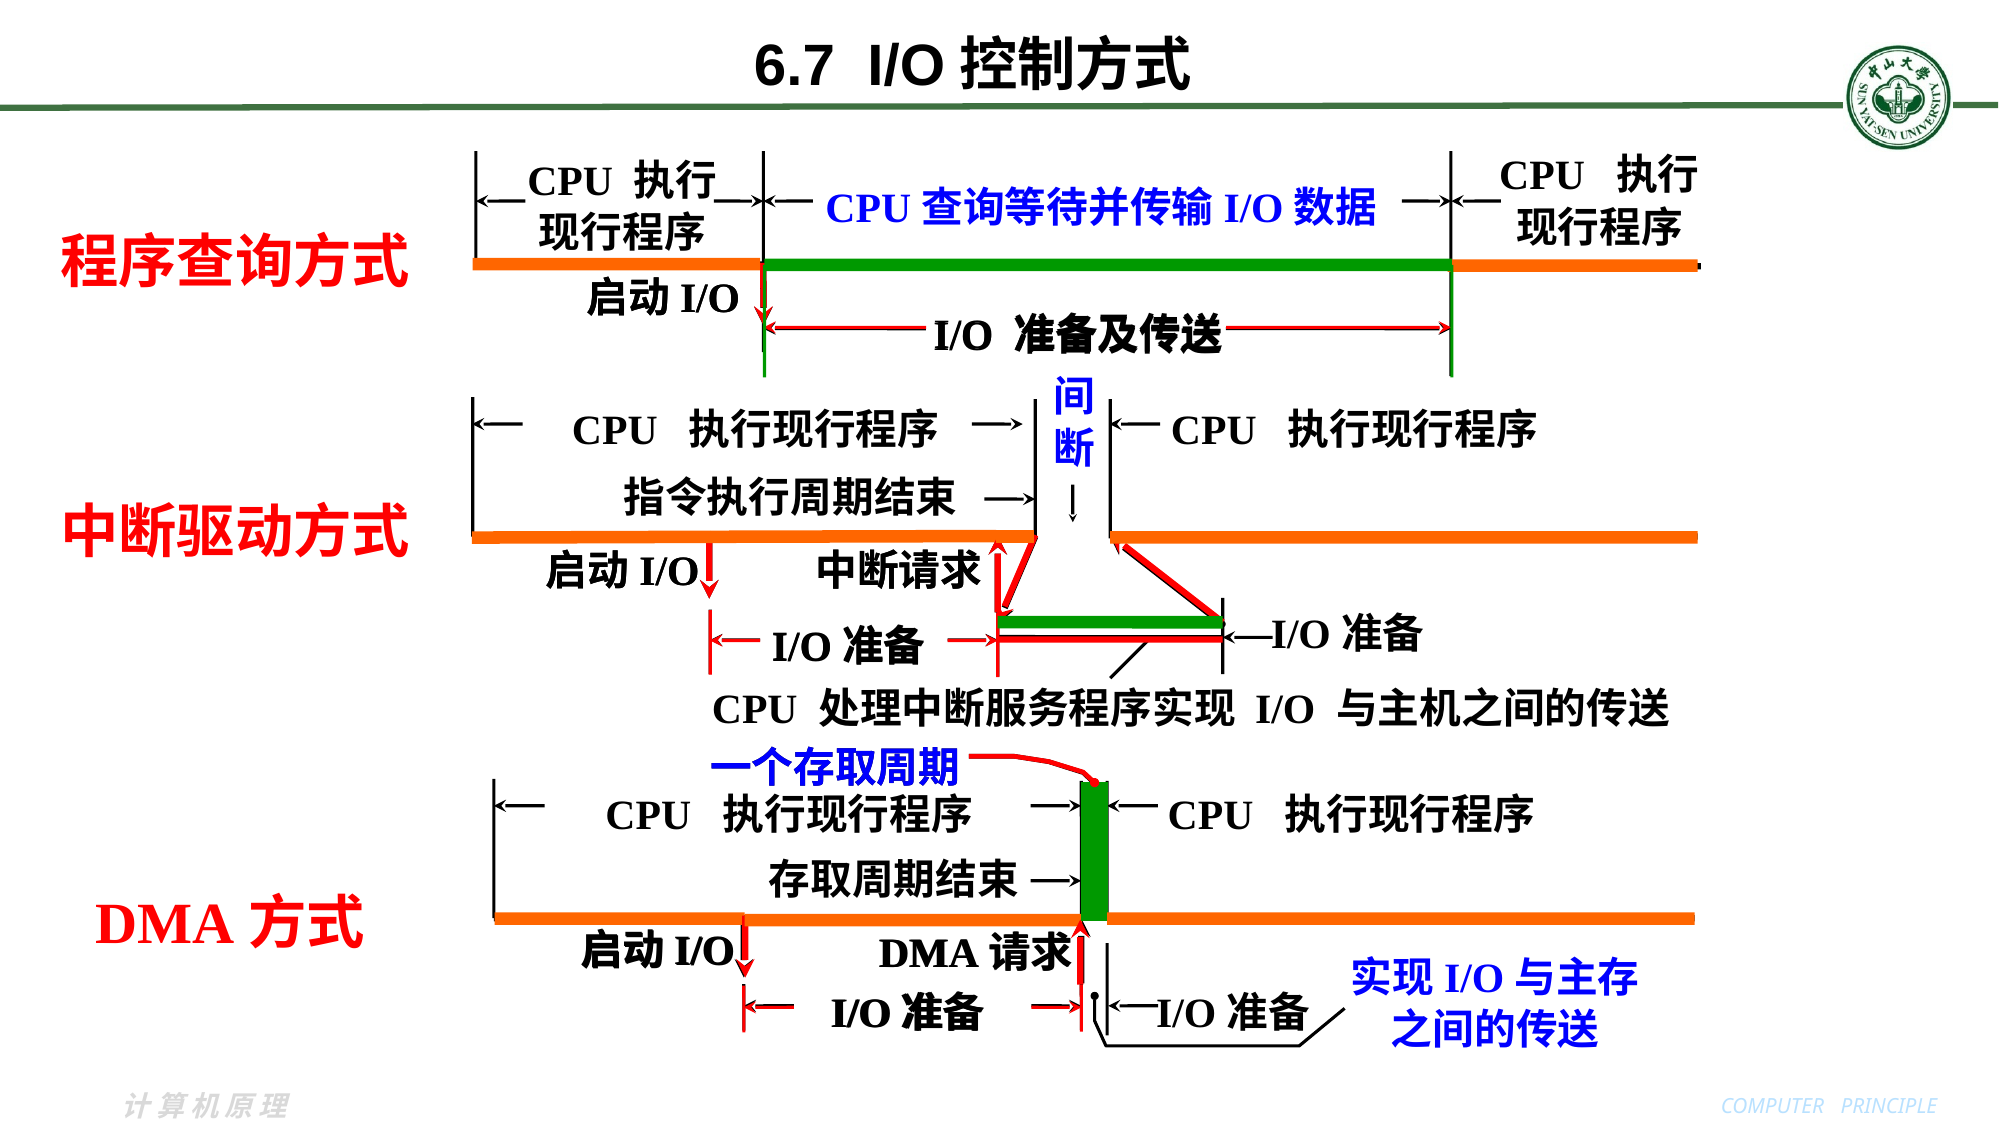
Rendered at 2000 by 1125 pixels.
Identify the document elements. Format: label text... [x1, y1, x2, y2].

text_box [867, 917, 1084, 985]
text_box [356, 732, 1695, 1063]
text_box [693, 732, 1108, 921]
picture [1843, 42, 1953, 152]
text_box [334, 362, 1711, 740]
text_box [763, 264, 1453, 360]
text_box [799, 535, 999, 613]
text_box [535, 536, 707, 603]
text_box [570, 915, 738, 983]
text_box DMA方式 [0, 878, 350, 963]
text_box 中断驱动方式 [31, 486, 329, 572]
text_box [709, 535, 998, 678]
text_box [575, 262, 764, 329]
text_box 程序查询方式 [31, 216, 333, 302]
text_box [338, 140, 1711, 361]
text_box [743, 929, 1083, 1045]
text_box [997, 621, 1223, 640]
